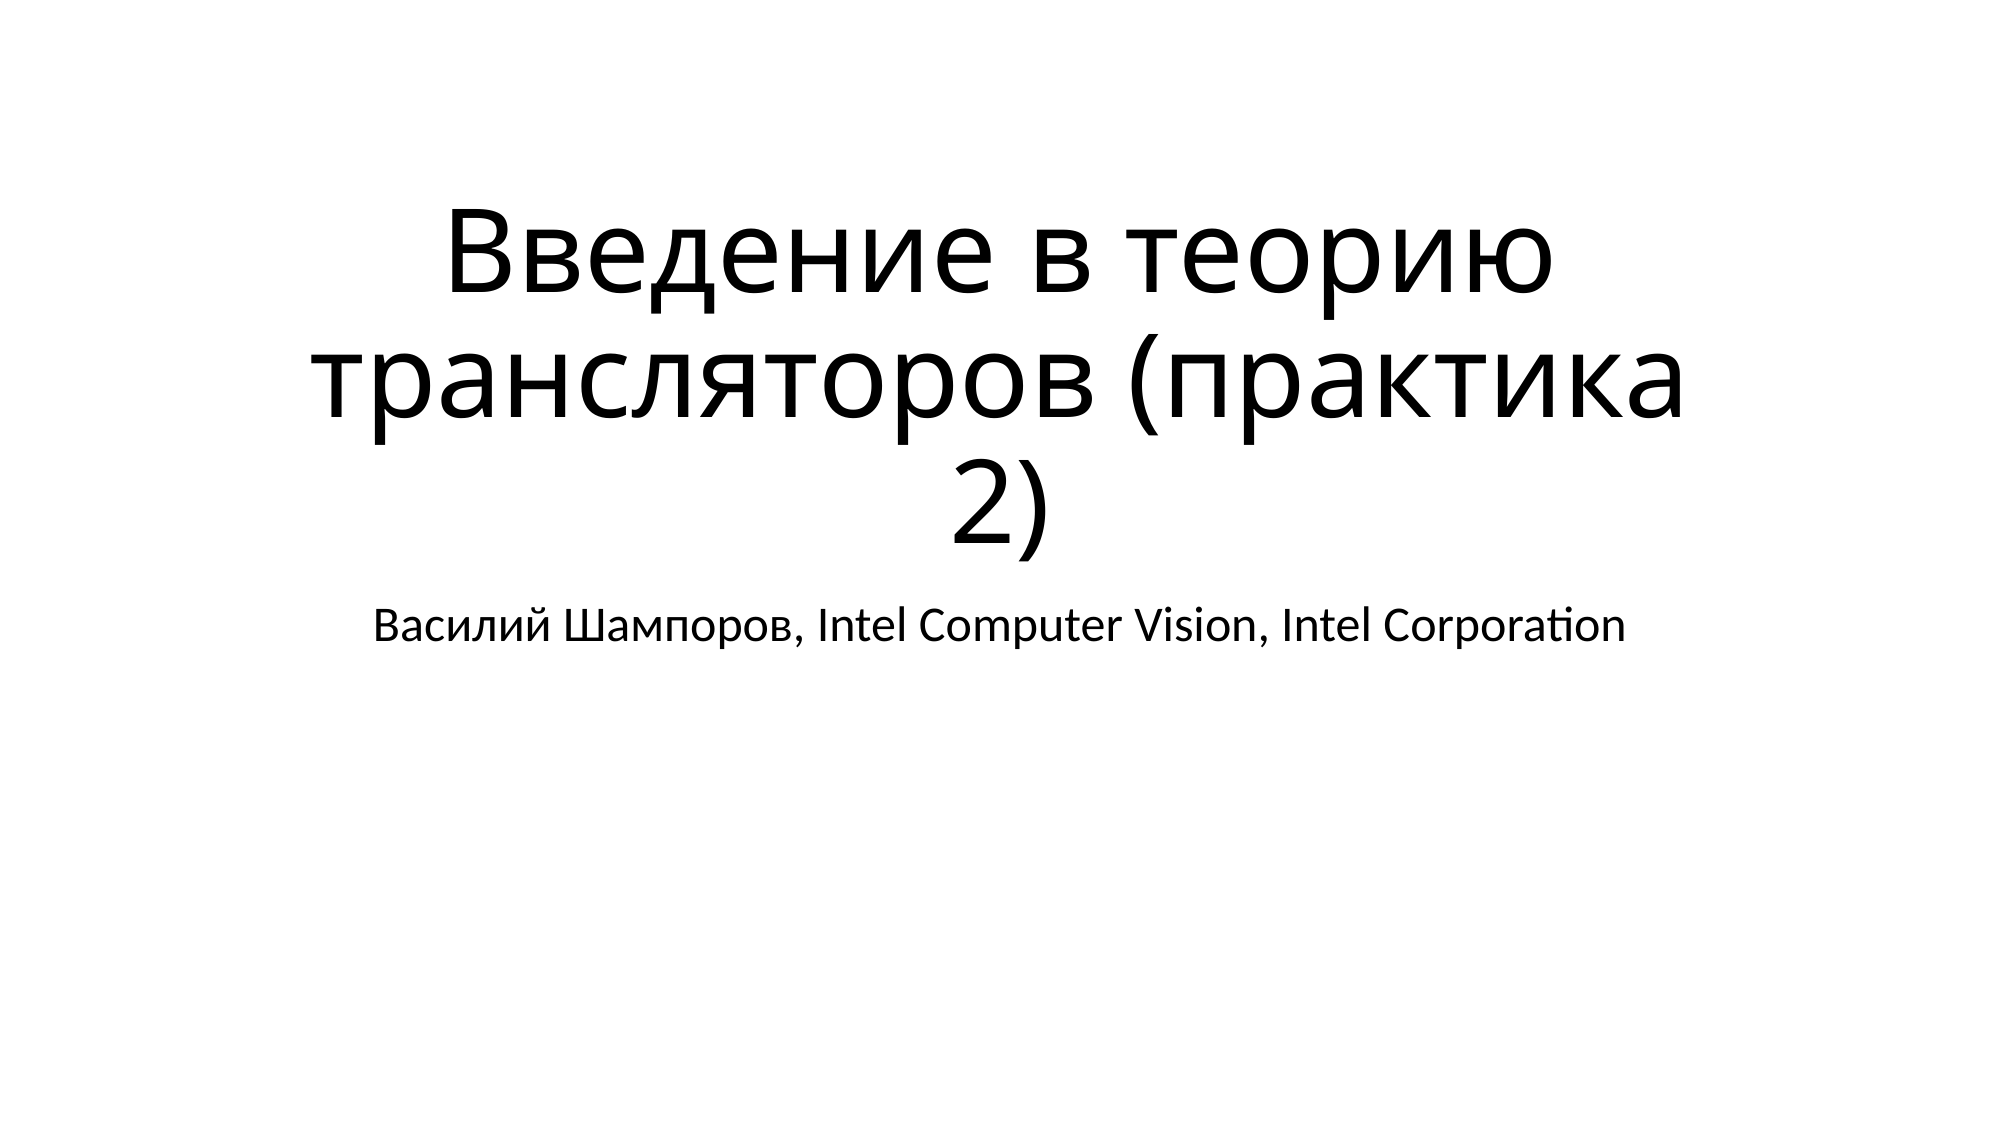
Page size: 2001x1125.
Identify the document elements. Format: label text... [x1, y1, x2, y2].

title Введение в теорию трансляторов (практика 2) [249, 184, 1750, 576]
subtitle Василий Шампоров, Intel Computer Vision, Intel Corporation [249, 590, 1750, 863]
